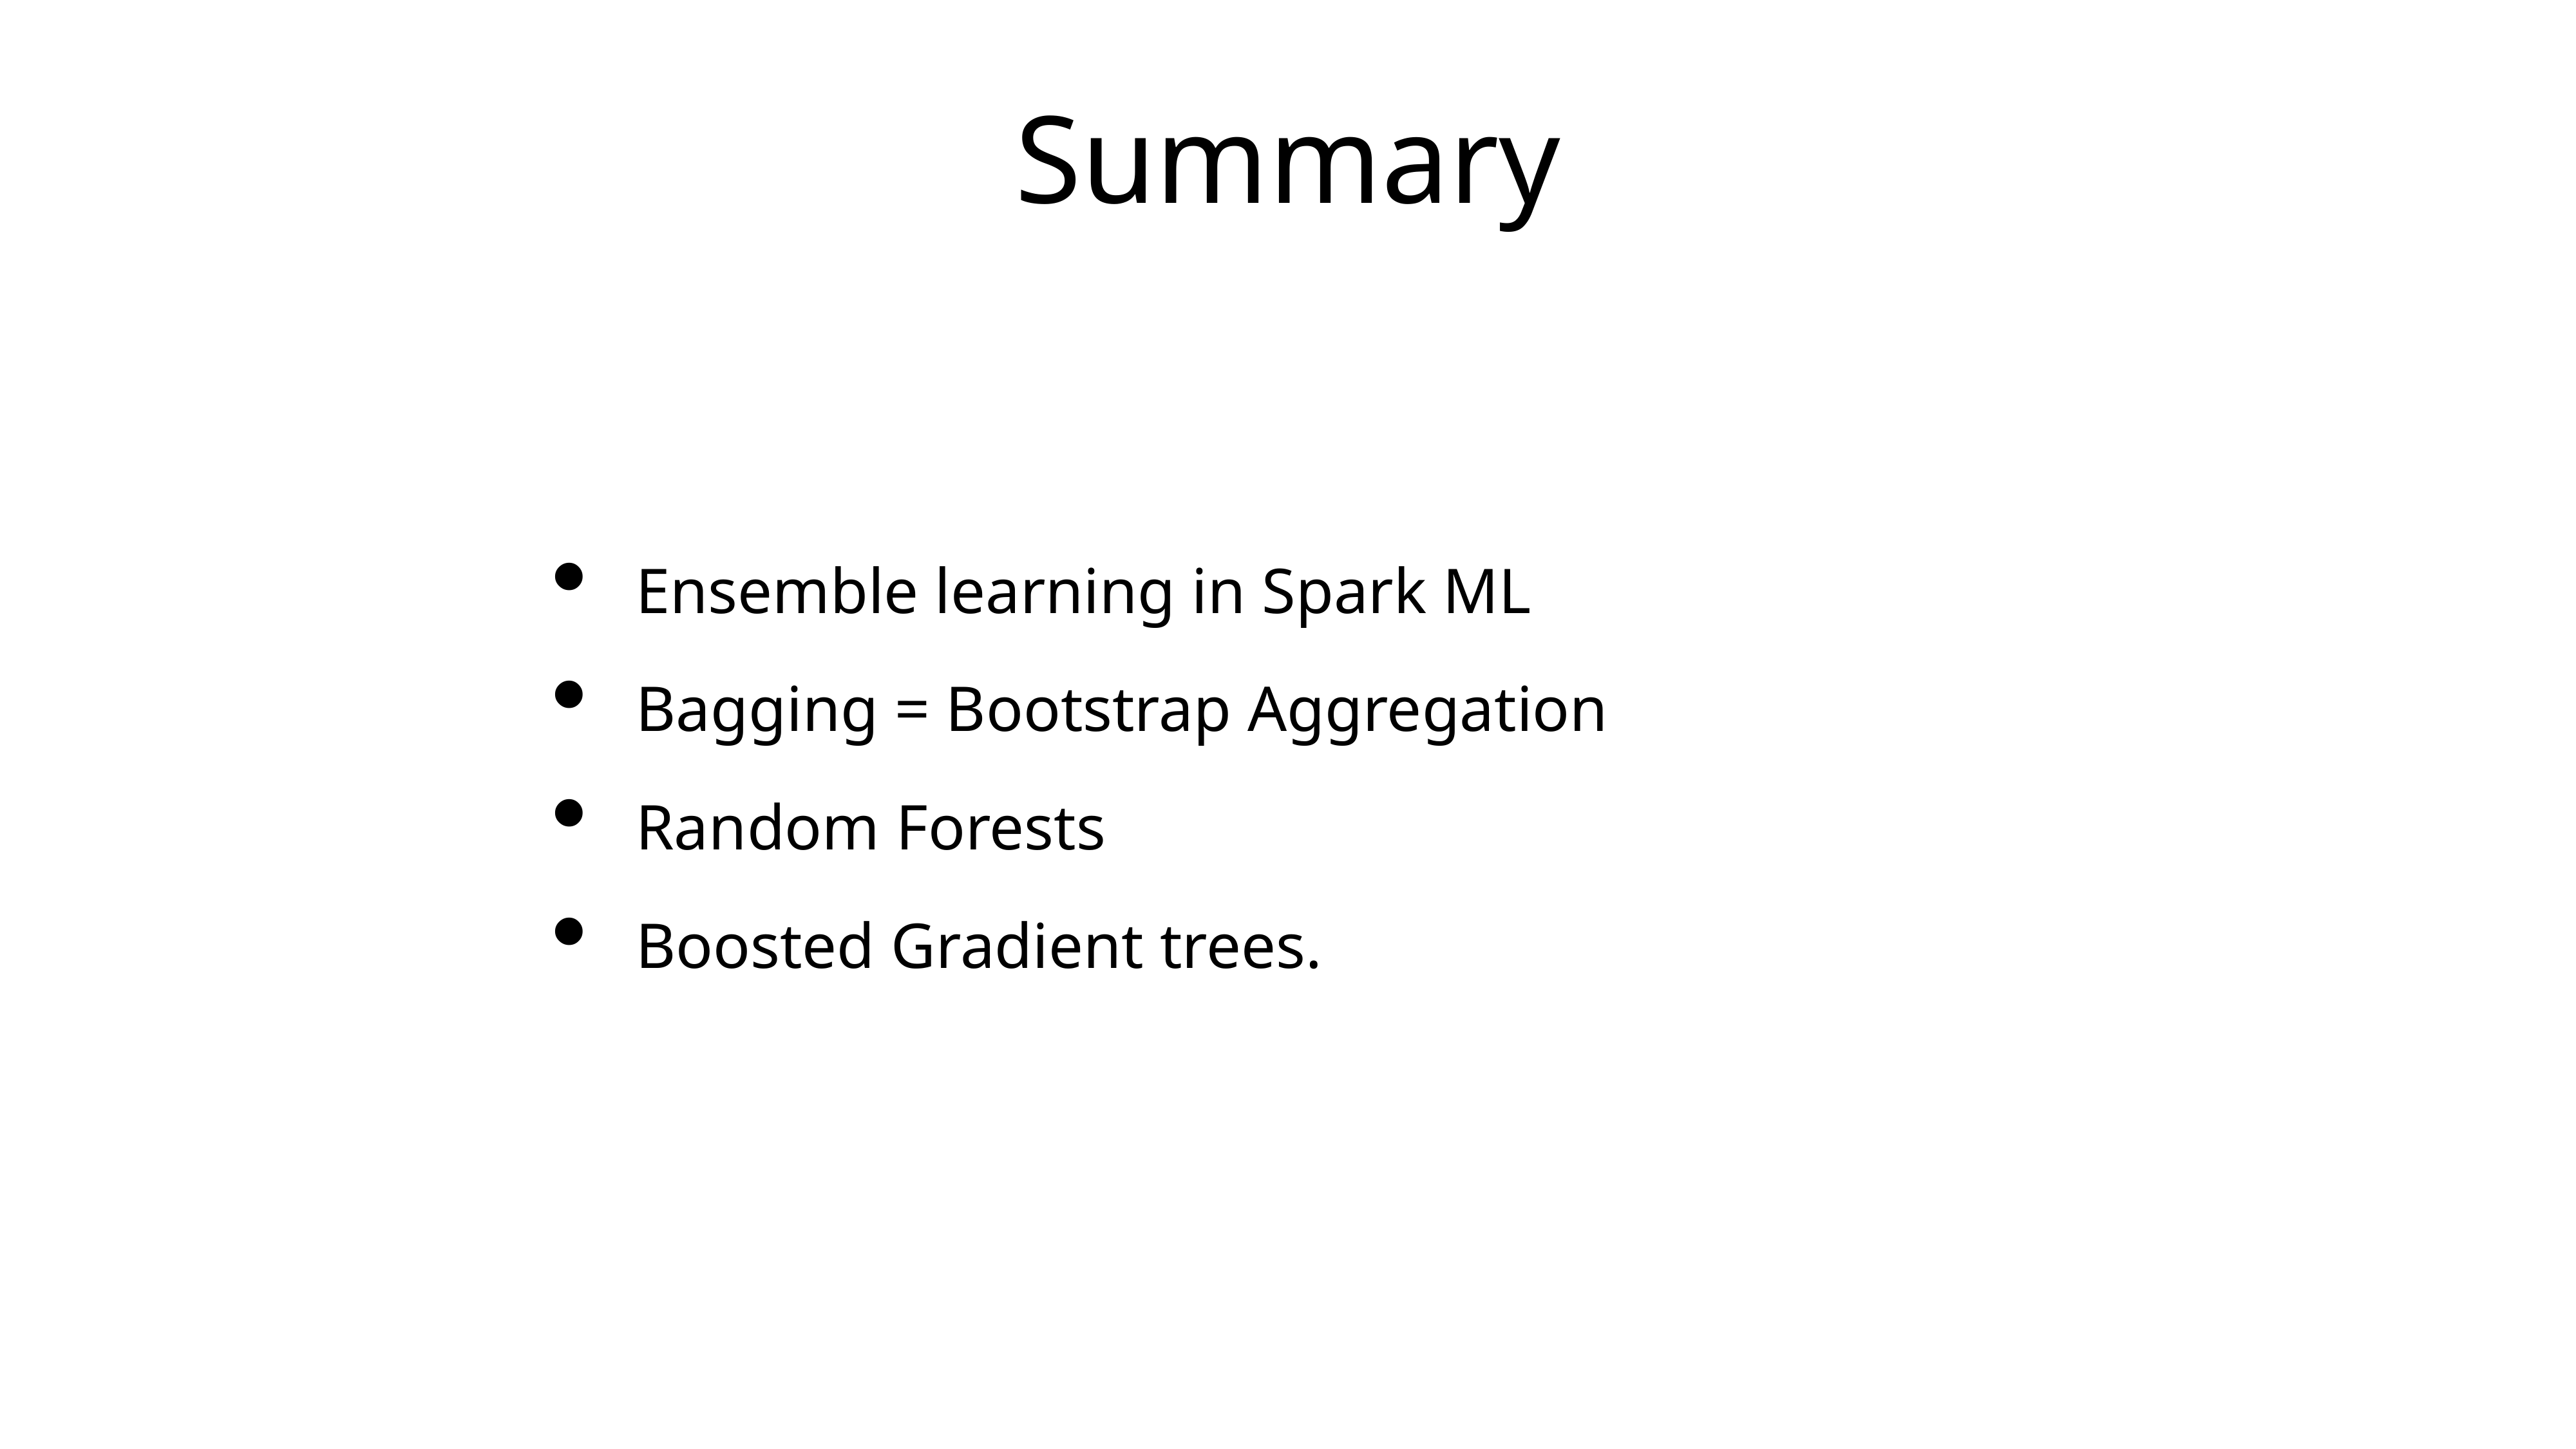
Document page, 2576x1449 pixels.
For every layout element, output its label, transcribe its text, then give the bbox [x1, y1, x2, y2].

list Ensemble learning in Spark ML Bagging = Bootstrap Aggregation Random Forests Boosted Gradient trees. [510, 271, 2066, 1261]
title Summary [510, 37, 2066, 271]
